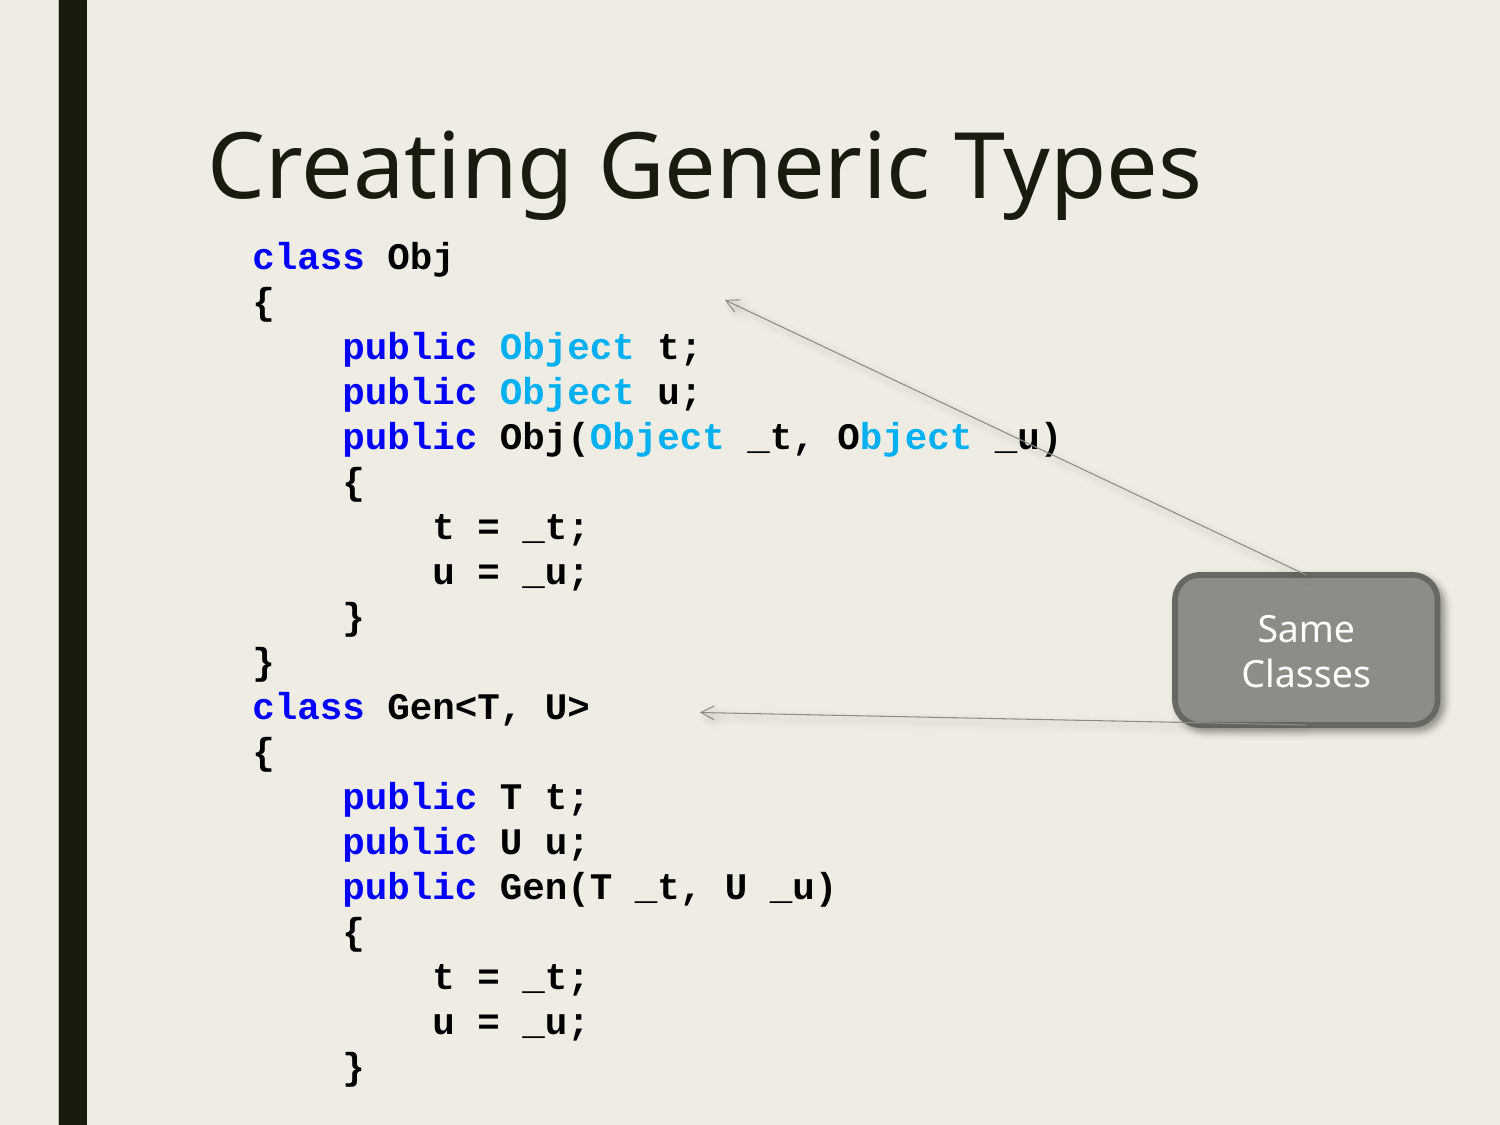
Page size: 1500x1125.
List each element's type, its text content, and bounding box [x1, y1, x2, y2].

title Creating Generic Types [168, 112, 1351, 357]
text_box Same Classes [1172, 572, 1441, 728]
text_box class Obj { public Object t; public Object u; public Obj(Object _t, Object _u) { t = _t; u = _u; } } class Gen<T, U> { public T t; public U u; public Gen(T _t, U _u) { t = _t; u = _u; } [237, 224, 1125, 1095]
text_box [724, 299, 1307, 575]
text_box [699, 712, 1307, 725]
